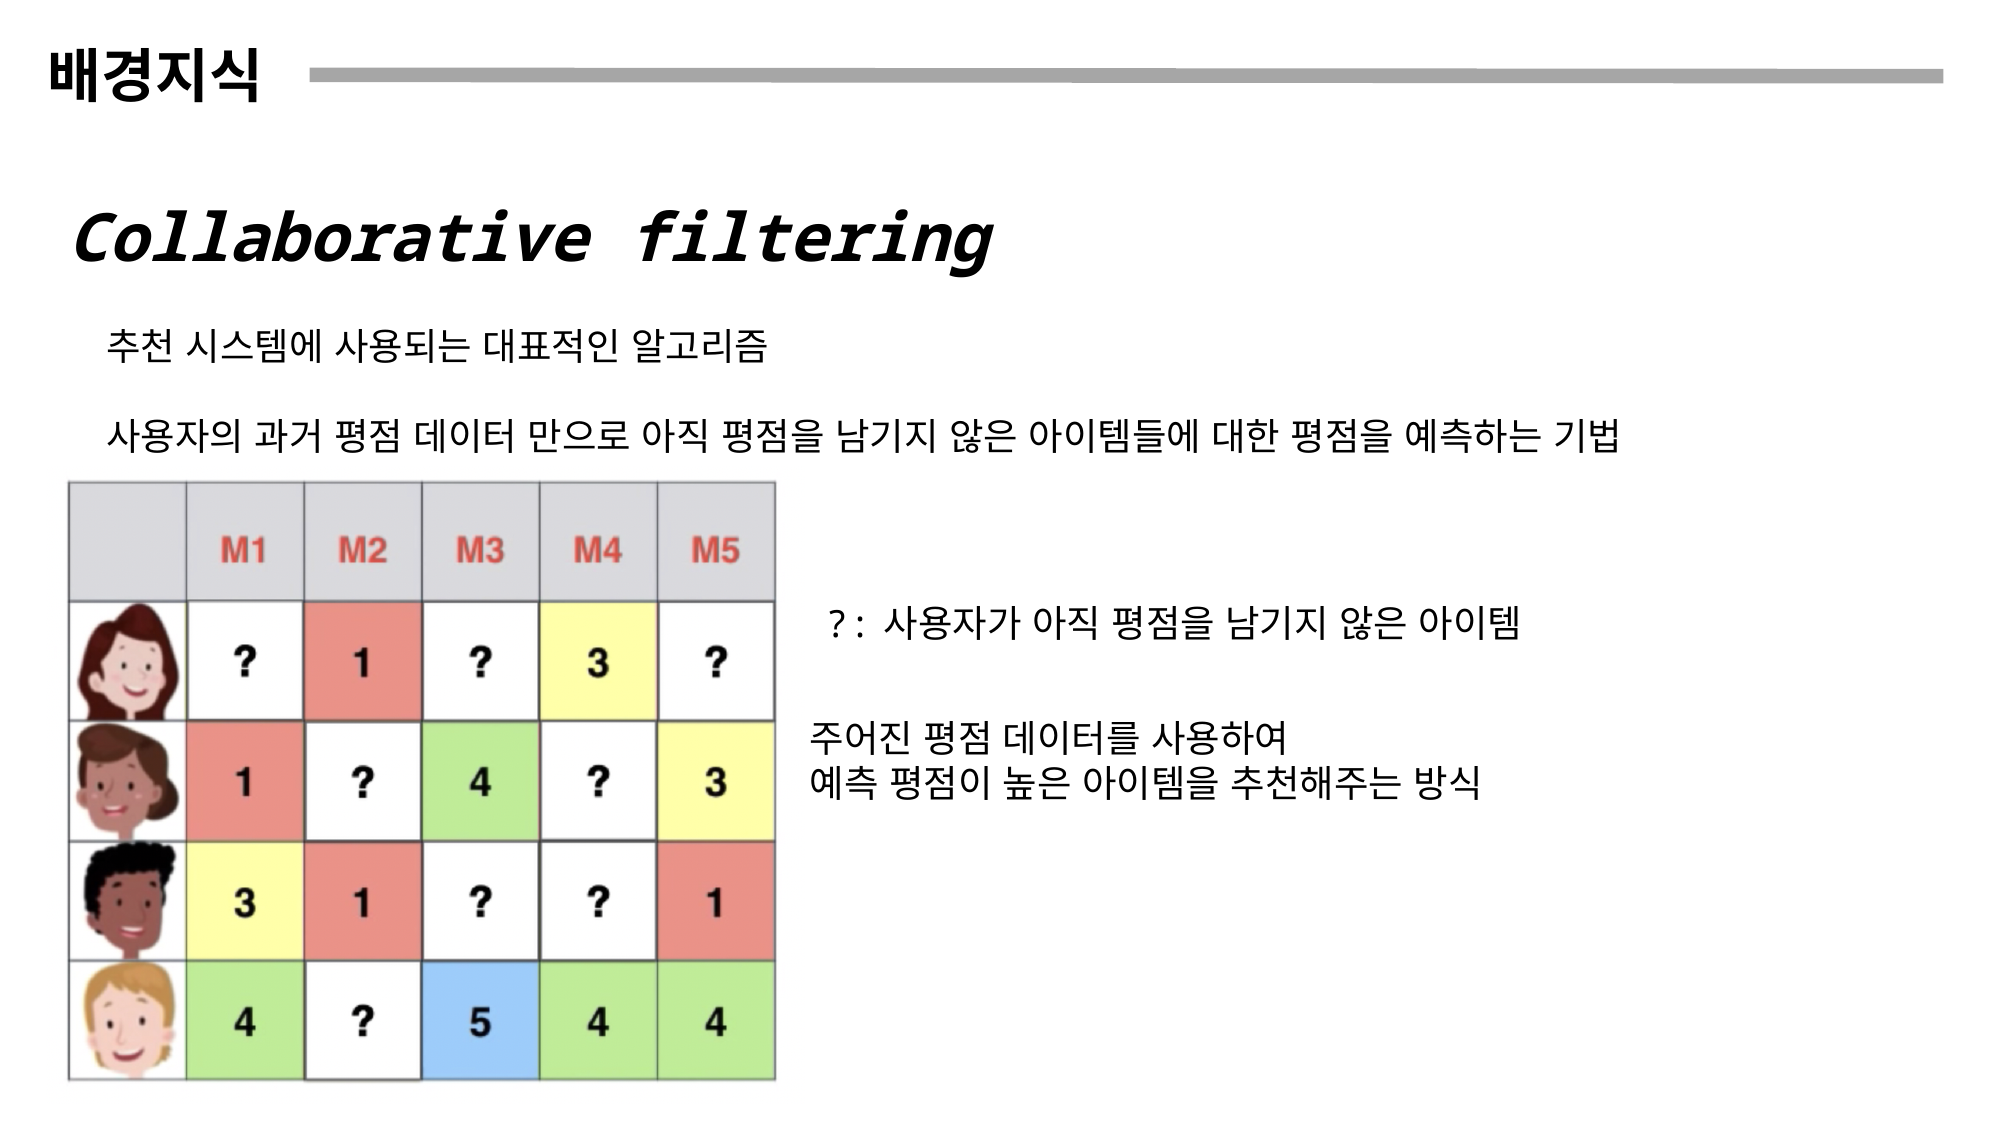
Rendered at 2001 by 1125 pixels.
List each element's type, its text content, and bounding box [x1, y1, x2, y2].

text_box 추천 시스템에 사용되는 대표적인 알고리즘 사용자의 과거 평점 데이터 만으로 아직 평점을 남기지 않은 아이템들에 대한 평점을 예측하는 기법 [91, 315, 1638, 465]
text_box ? : 사용자가 아직 평점을 남기지 않은 아이템 [814, 592, 1538, 653]
picture [46, 466, 805, 1104]
text_box 주어진 평점 데이터를 사용하여 예측 평점이 높은 아이템을 추천해주는 방식 [805, 707, 1795, 813]
title 배경지식 [32, 14, 306, 143]
list Collaborative filtering [53, 196, 1234, 322]
